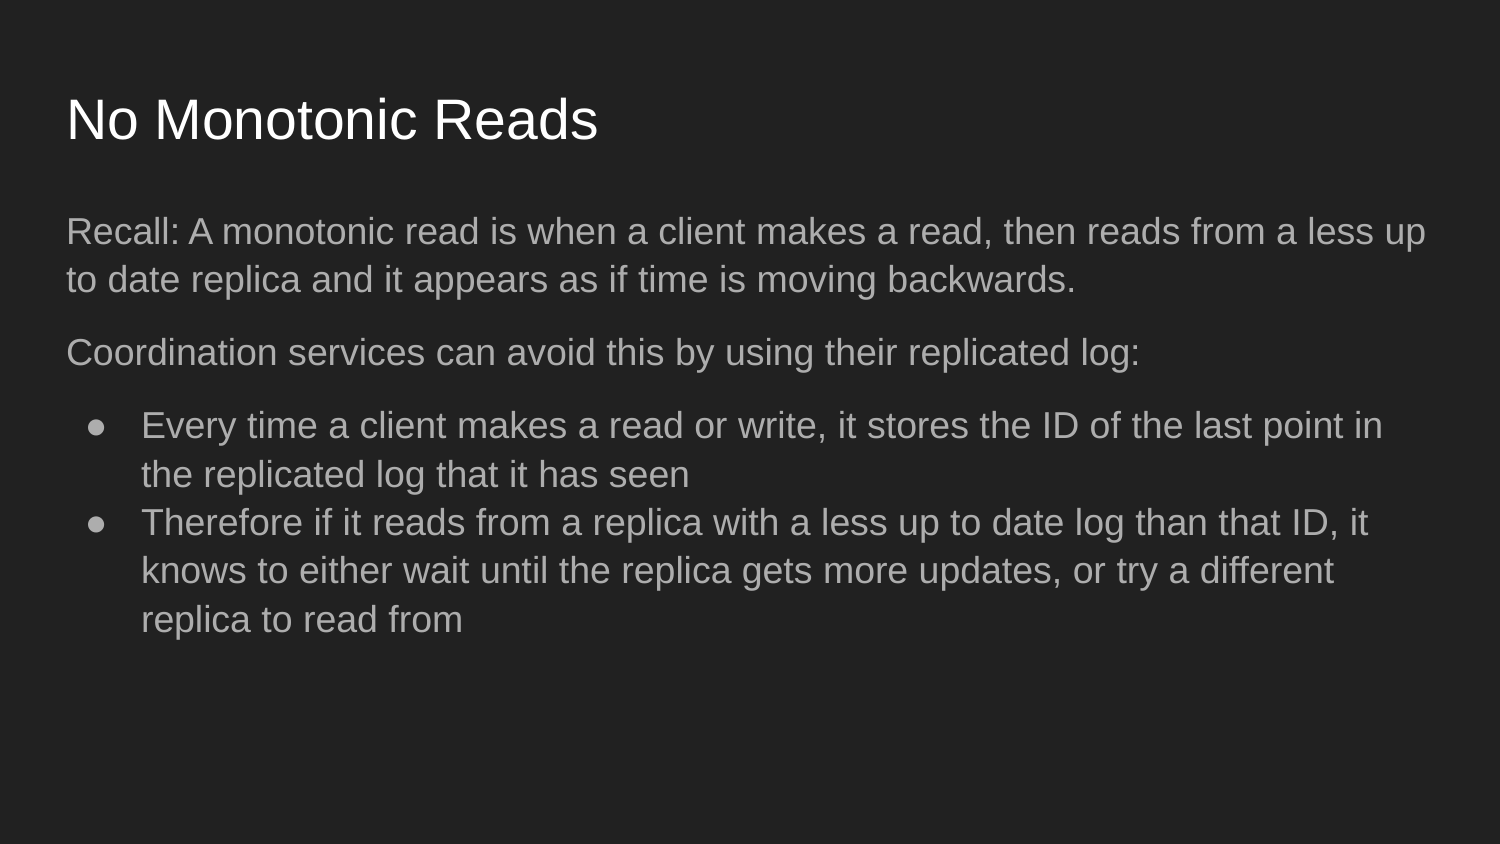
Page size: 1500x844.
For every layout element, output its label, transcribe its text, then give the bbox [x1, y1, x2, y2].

title No Monotonic Reads [51, 72, 1449, 167]
list Recall: A monotonic read is when a client makes a read, then reads from a less up to date replica and it appears as if time is moving backwards. Coordination services can avoid this by using their replicated log: Every time a client makes a read or write, it stores the ID of the last point in the replicated log that it has seen Therefore if it reads from a replica with a less up to date log than that ID, it knows to either wait until the replica gets more updates, or try a different replica to read from [51, 189, 1449, 750]
